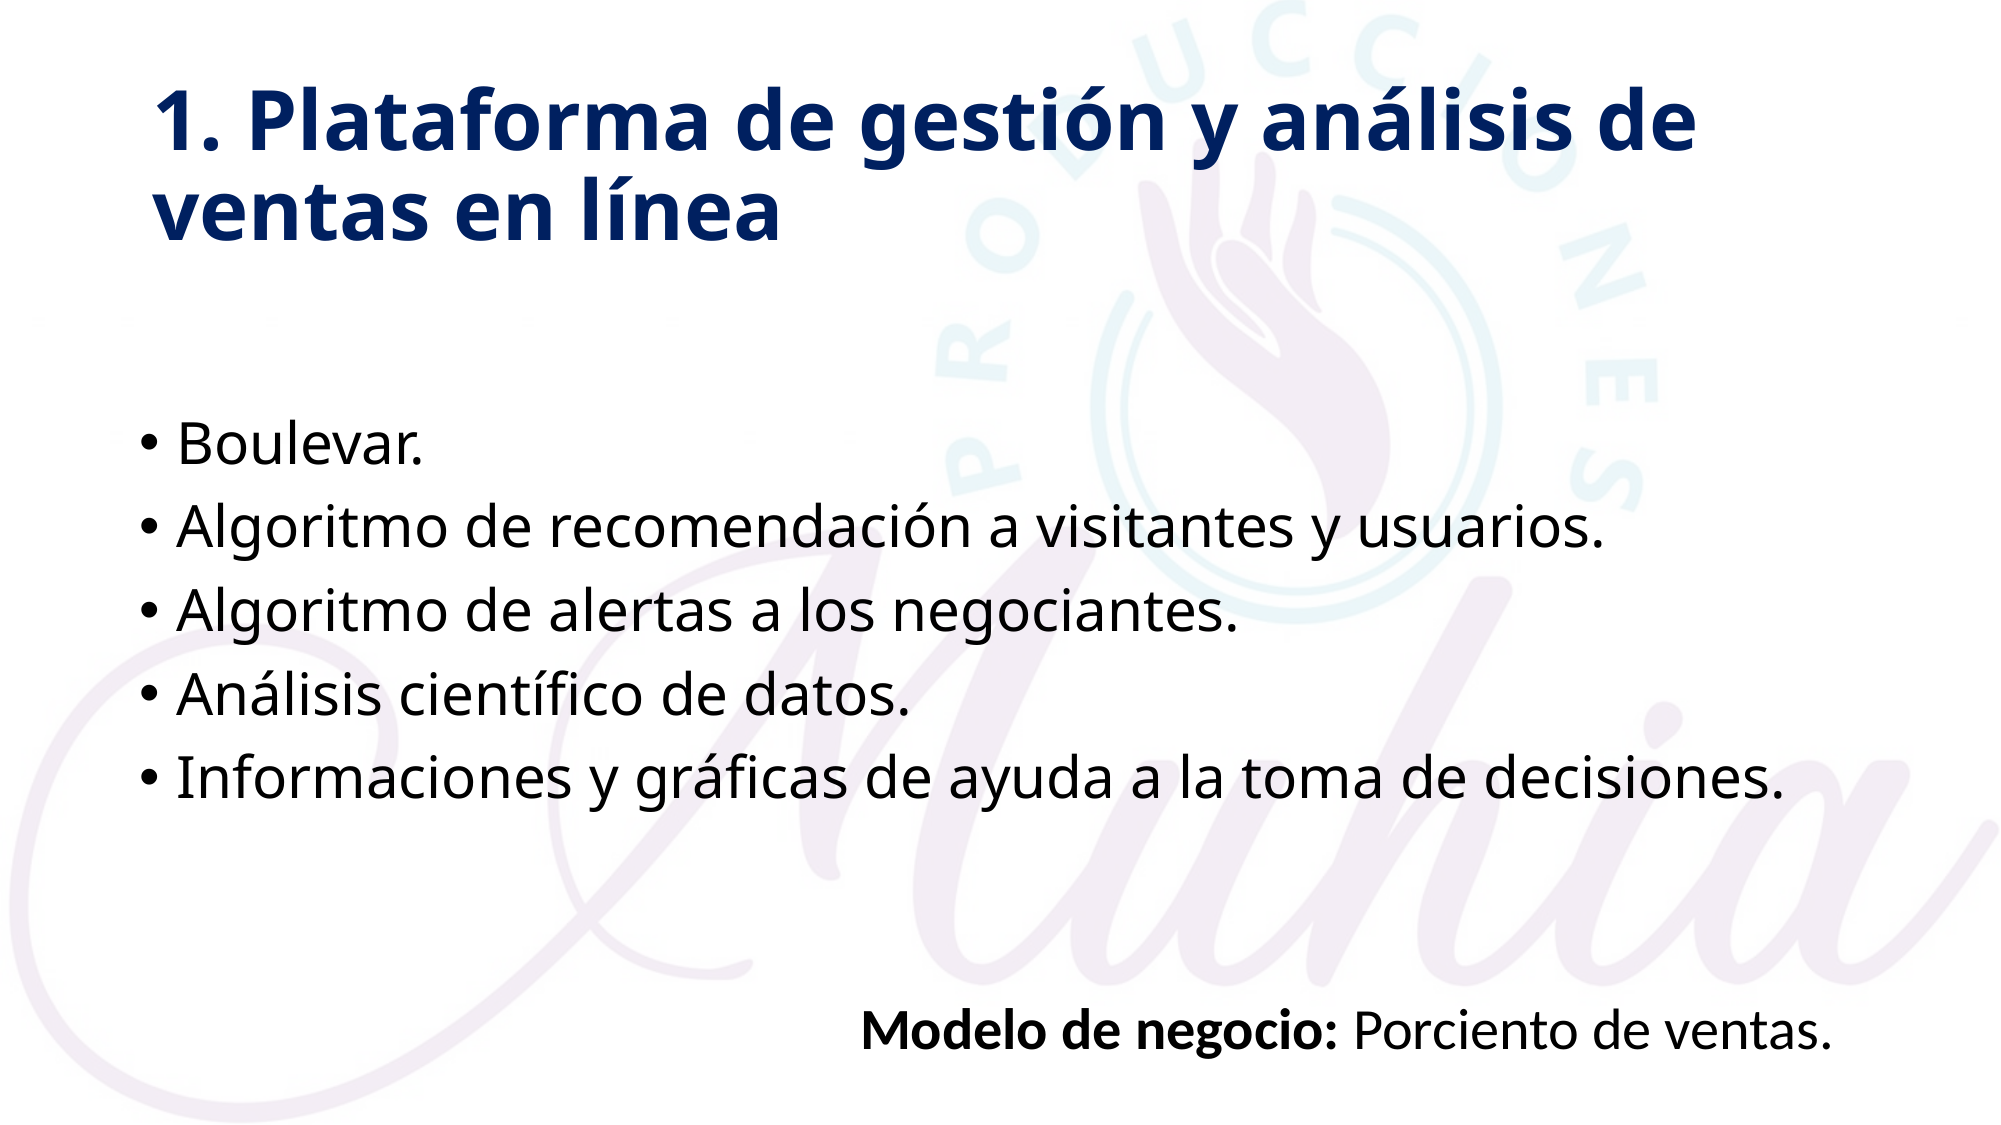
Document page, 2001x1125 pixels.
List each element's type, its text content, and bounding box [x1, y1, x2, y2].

list Boulevar. Algoritmo de recomendación a visitantes y usuarios. Algoritmo de alertas a los negociantes. Análisis científico de datos. Informaciones y gráficas de ayuda a la toma de decisiones. Modelo de negocio: Porciento de ventas. [124, 406, 1850, 1125]
title 1. Plataforma de gestión y análisis de ventas en línea [137, 59, 2000, 278]
